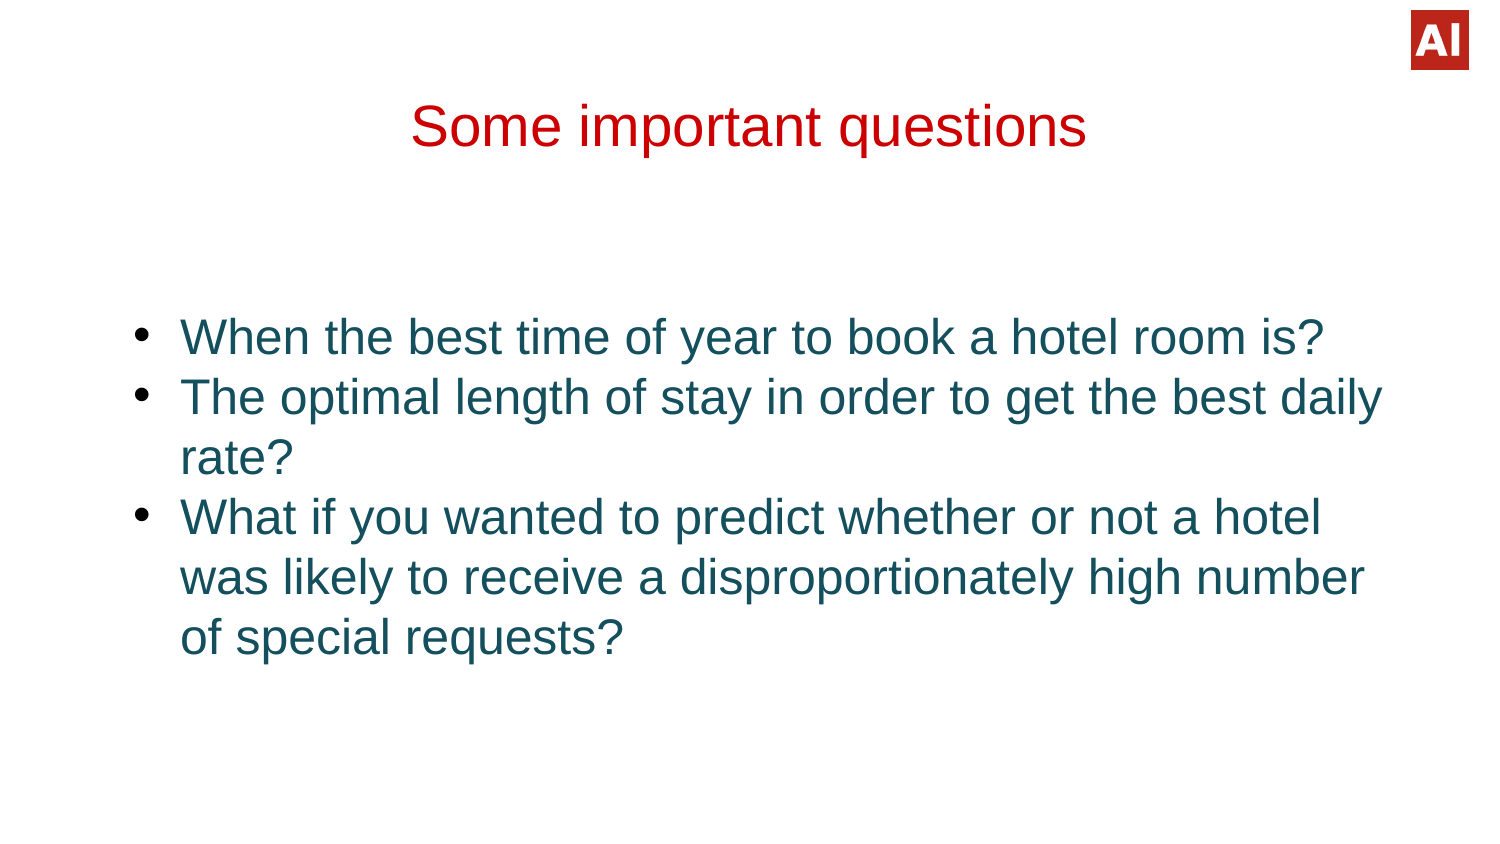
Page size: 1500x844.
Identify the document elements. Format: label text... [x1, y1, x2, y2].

picture [1411, 10, 1469, 70]
text_box When the best time of year to book a hotel room is? The optimal length of stay in order to get the best daily rate? What if you wanted to predict whether or not a hotel was likely to receive a disproportionately high number of special requests? [118, 296, 1409, 732]
title Some important questions [51, 72, 1449, 167]
